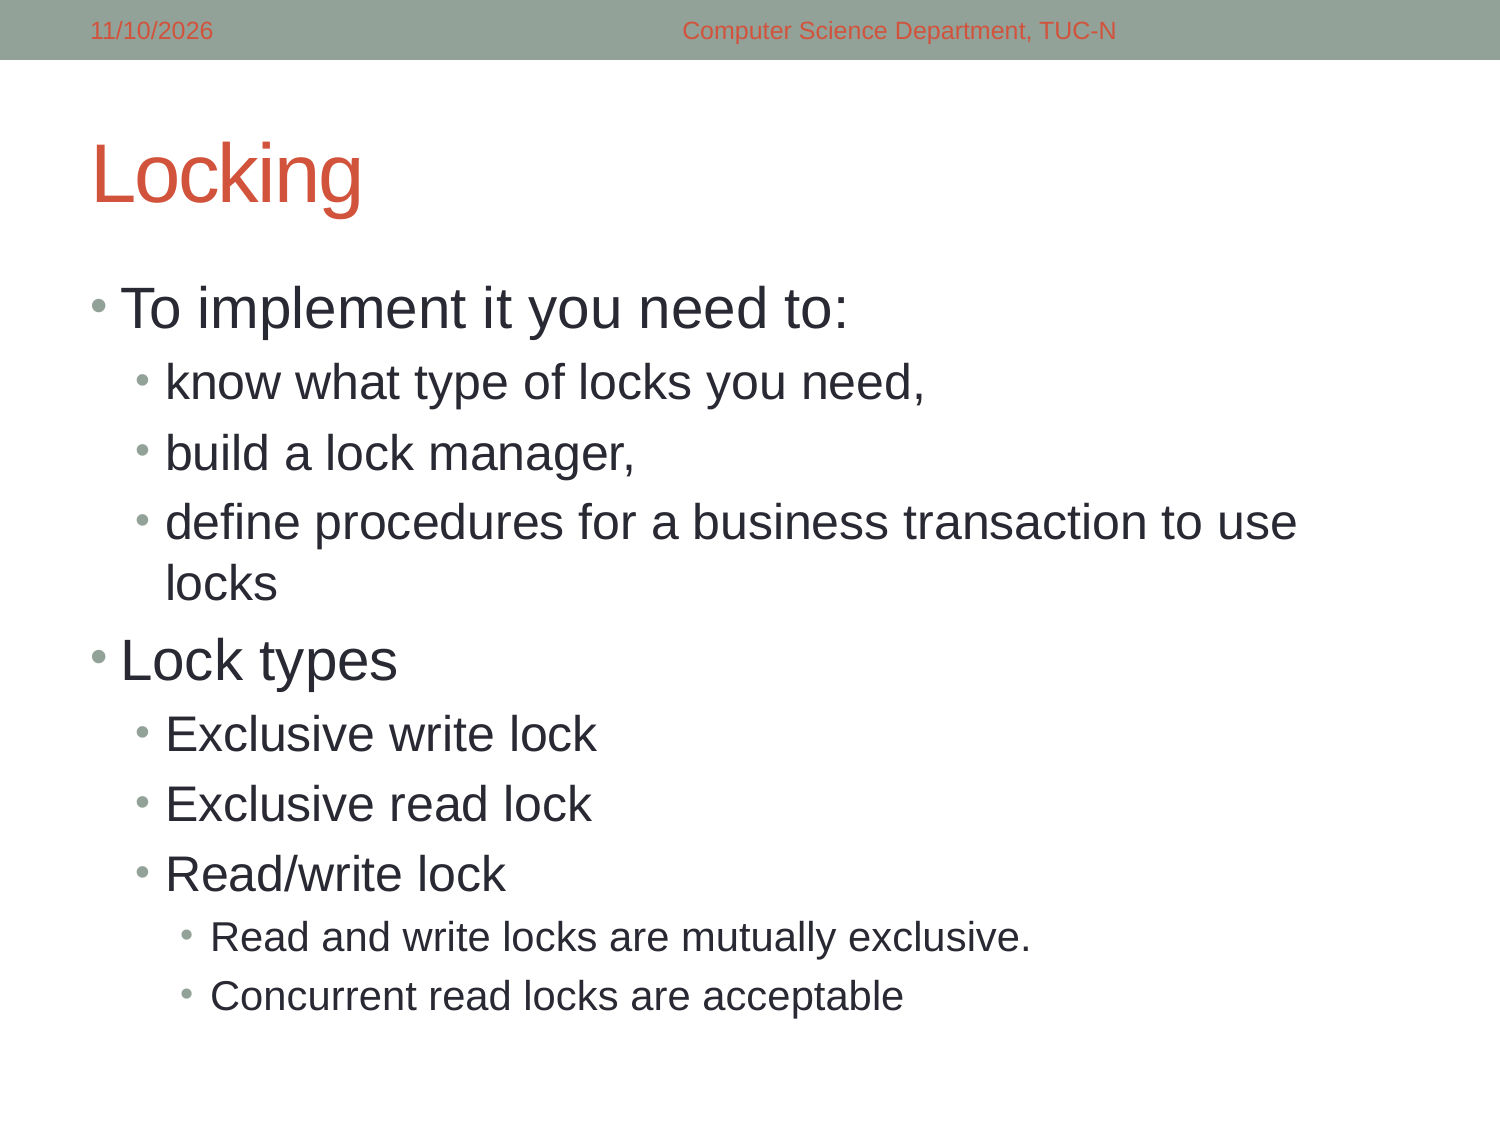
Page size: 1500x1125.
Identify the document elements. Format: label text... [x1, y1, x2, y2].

list To implement it you need to: know what type of locks you need, build a lock manager, define procedures for a business transaction to use locks Lock types Exclusive write lock Exclusive read lock Read/write lock Read and write locks are mutually exclusive. Concurrent read locks are acceptable [75, 262, 1425, 1063]
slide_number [75, 3, 550, 57]
footer Computer Science Department, TUC-N [562, 3, 1238, 57]
title Locking [75, 87, 1425, 250]
